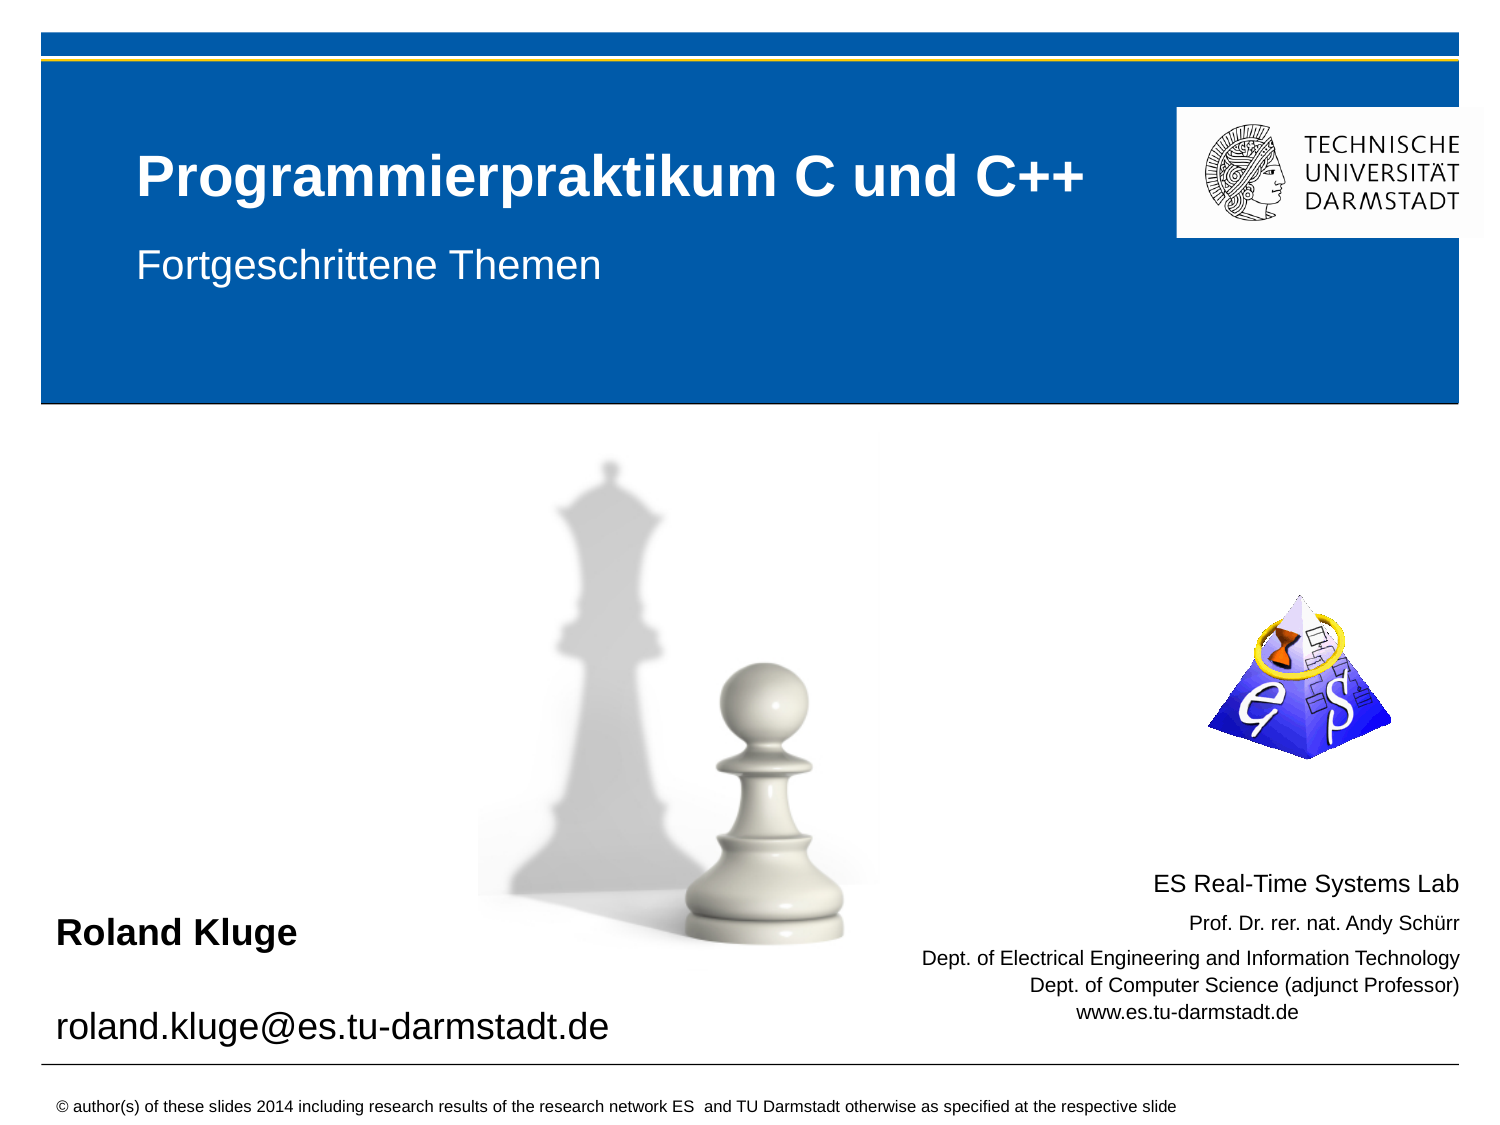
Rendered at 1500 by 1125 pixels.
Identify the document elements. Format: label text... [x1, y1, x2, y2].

picture [1176, 107, 1484, 238]
subtitle Fortgeschrittene Themen [135, 237, 1123, 393]
picture [478, 432, 881, 972]
title Programmierpraktikum C und C++ [58, 61, 1164, 209]
picture [1208, 591, 1391, 760]
